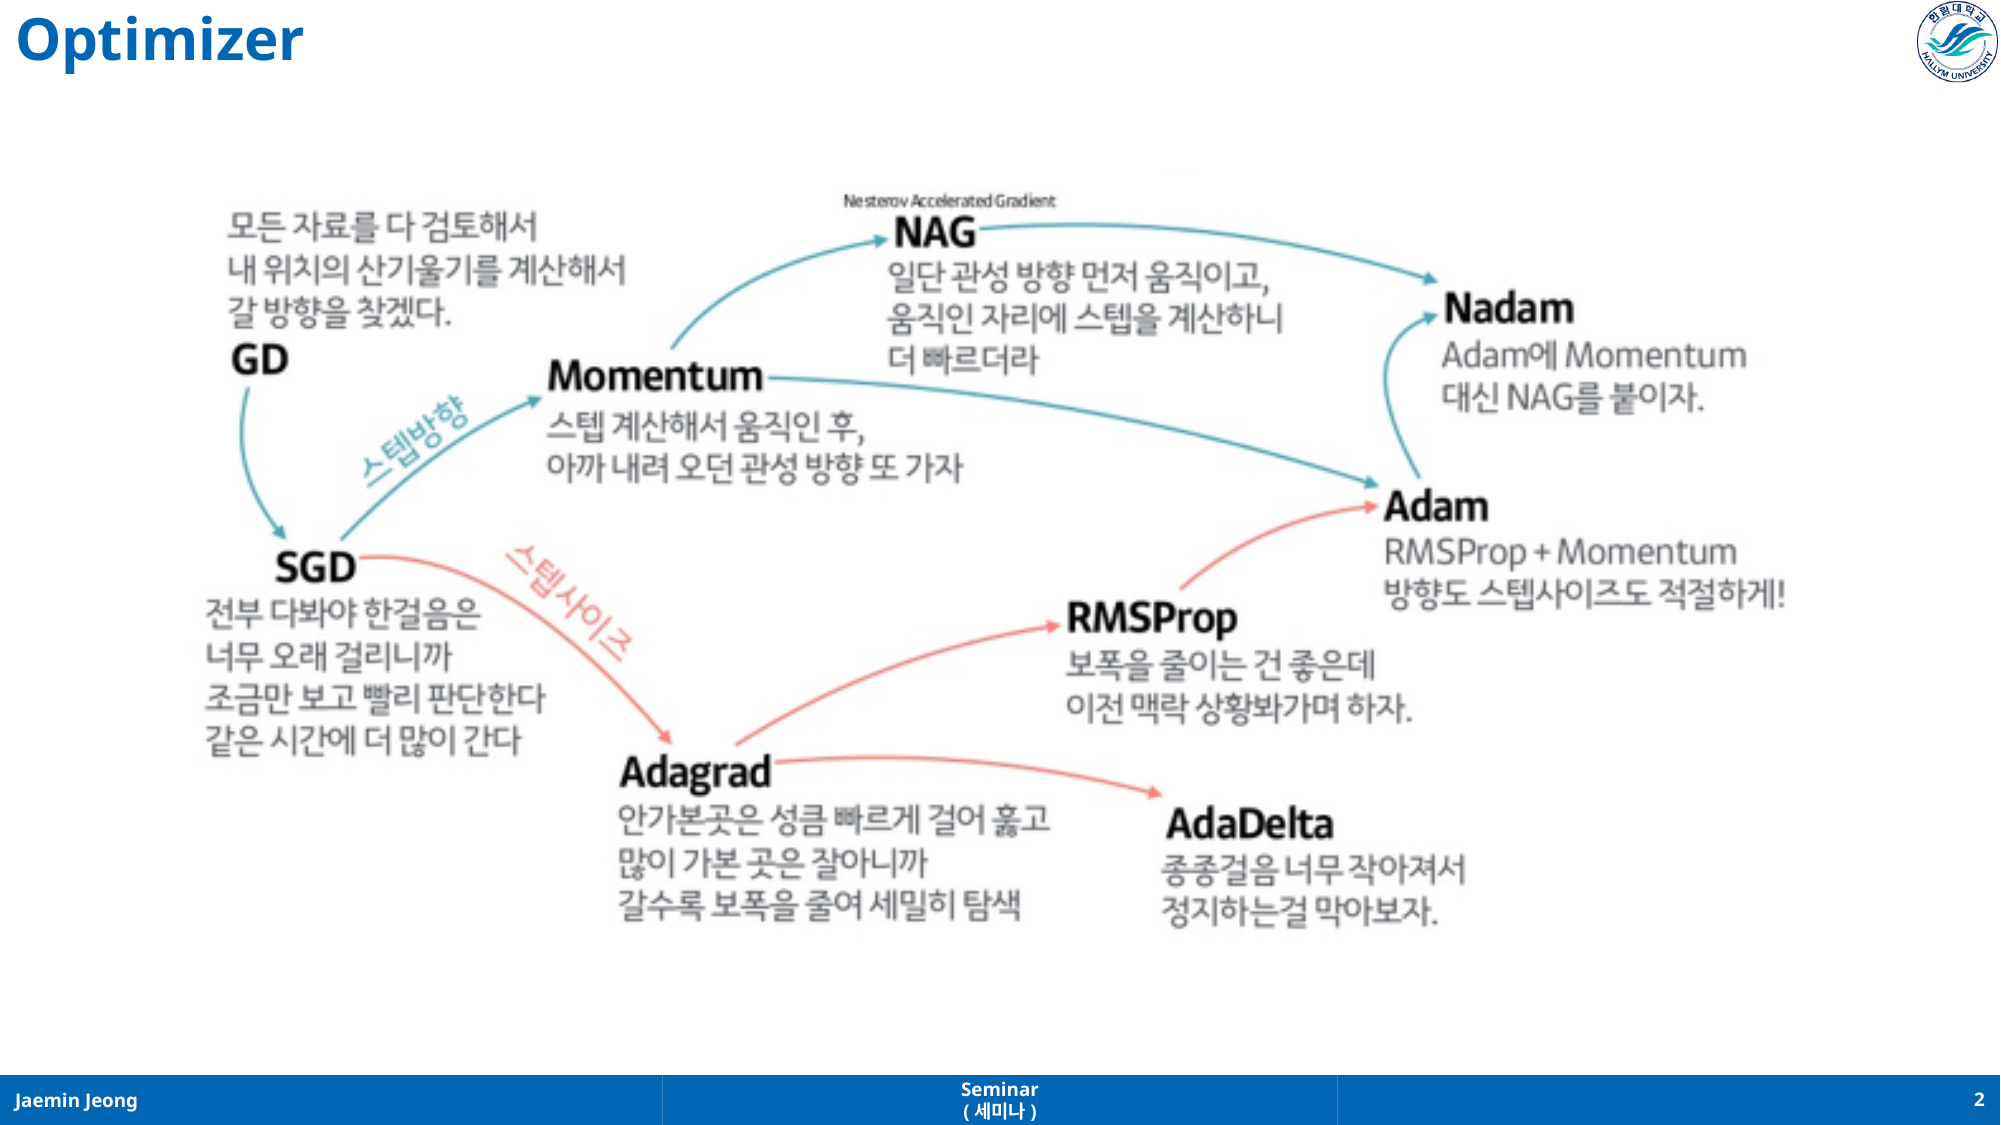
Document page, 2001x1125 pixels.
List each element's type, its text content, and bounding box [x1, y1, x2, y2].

picture [190, 170, 1810, 955]
footer Seminar (세미나) [662, 1075, 1337, 1125]
title Optimizer [0, 0, 1914, 84]
slide_number 2 [1337, 1075, 2000, 1125]
picture [1914, 0, 2000, 84]
slide_number Jaemin Jeong [0, 1075, 662, 1125]
